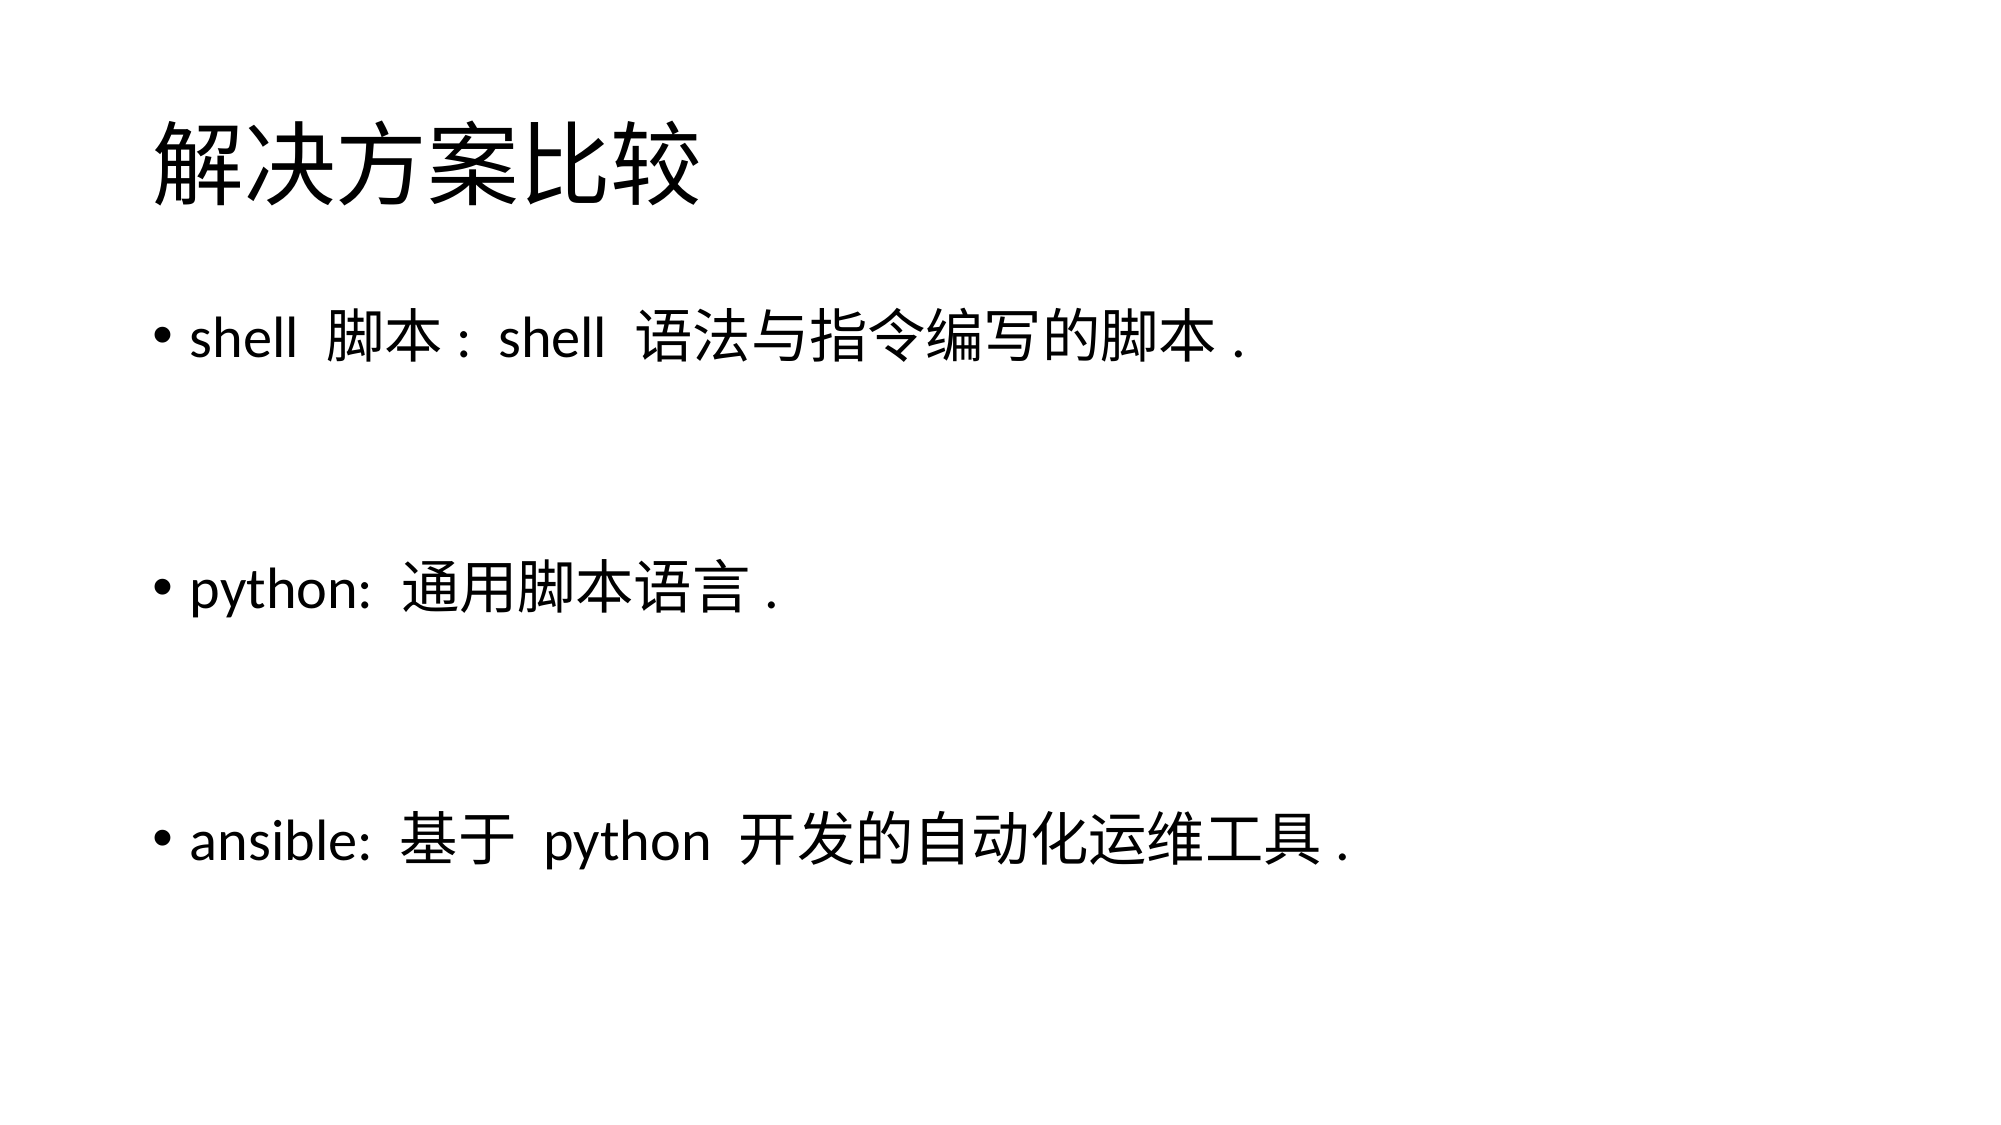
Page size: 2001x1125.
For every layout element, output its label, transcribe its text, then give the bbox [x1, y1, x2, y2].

title 解决方案比较 [137, 59, 1863, 278]
list shell 脚本: shell 语法与指令编写的脚本. python: 通用脚本语言. ansible: 基于 python 开发的自动化运维工具. [137, 299, 1863, 1014]
